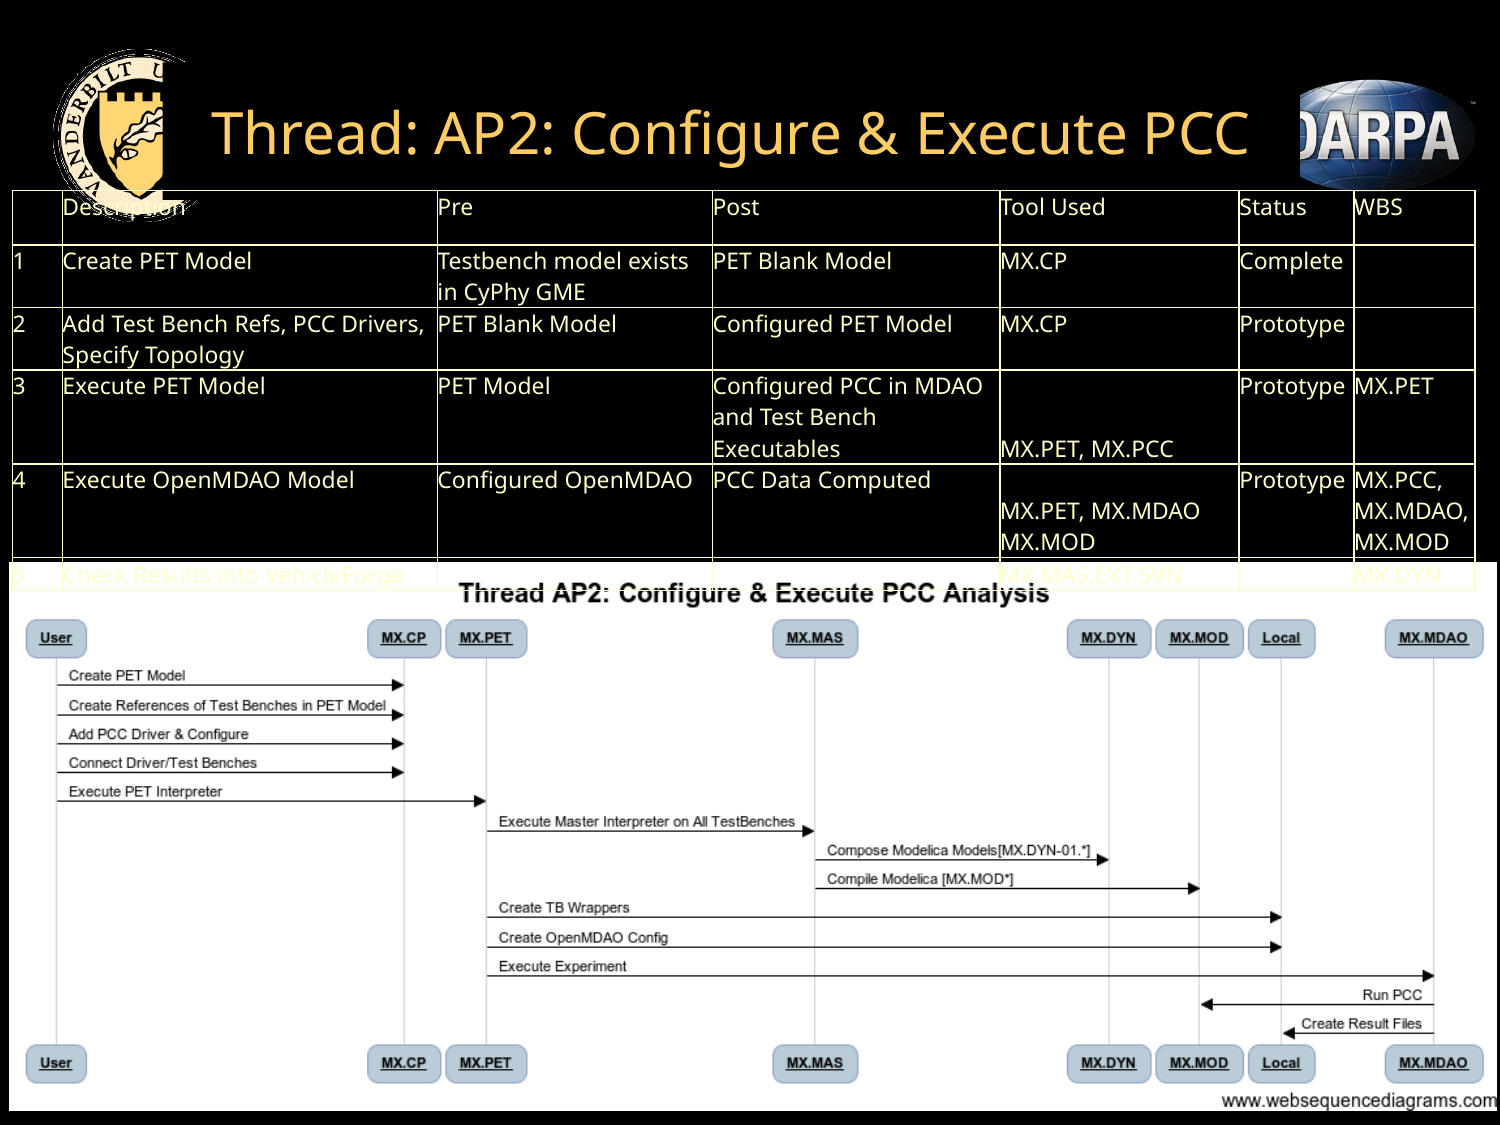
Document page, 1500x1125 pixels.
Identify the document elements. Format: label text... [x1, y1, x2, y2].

table_cell 1 [13, 246, 62, 307]
picture [53, 49, 225, 190]
table_cell MX.CP [1001, 308, 1238, 369]
table_cell 4 [13, 465, 62, 557]
title Thread: AP2: Configure & Execute PCC [162, 62, 1301, 190]
table_cell Configured OpenMDAO [438, 465, 712, 557]
table_cell Prototype [1240, 465, 1353, 557]
table_header [13, 191, 62, 244]
table_cell PET Blank Model [438, 308, 712, 369]
table_header WBS [1355, 191, 1474, 244]
table_cell [1355, 308, 1474, 369]
table_cell PCC Data Computed [713, 465, 999, 557]
table_cell Execute OpenMDAO Model [63, 465, 437, 557]
table_cell Add Test Bench Refs, PCC Drivers, Specify Topology [63, 308, 437, 369]
table_cell MX.CP [1001, 246, 1238, 307]
table_header Post [713, 191, 999, 244]
table_cell PET Blank Model [713, 246, 999, 307]
table_cell MX.PET [1355, 371, 1474, 463]
table_cell Configured PET Model [713, 308, 999, 369]
picture [9, 562, 1498, 1112]
table_cell Prototype [1240, 371, 1353, 463]
table_cell Execute PET Model [63, 371, 437, 463]
table_cell Create PET Model [63, 246, 437, 307]
table_cell Configured PCC in MDAO and Test Bench Executables [713, 371, 999, 463]
table_cell Prototype [1240, 308, 1353, 369]
table_header Tool Used [1001, 191, 1238, 244]
table_cell MX.PET, MX.MDAO MX.MOD [1001, 465, 1238, 557]
picture [1301, 77, 1478, 194]
table_header Status [1240, 191, 1353, 244]
table_cell 3 [13, 371, 62, 463]
table_cell 2 [13, 308, 62, 369]
table_cell PET Model [438, 371, 712, 463]
table_cell Testbench model exists in CyPhy GME [438, 246, 712, 307]
table_cell [1355, 246, 1474, 307]
table_cell MX.PET, MX.PCC [1001, 371, 1238, 463]
table_header Pre [438, 191, 712, 244]
table_cell MX.PCC, MX.MDAO, MX.MOD [1355, 465, 1474, 557]
table_header Description [63, 191, 437, 244]
table_cell Complete [1240, 246, 1353, 307]
